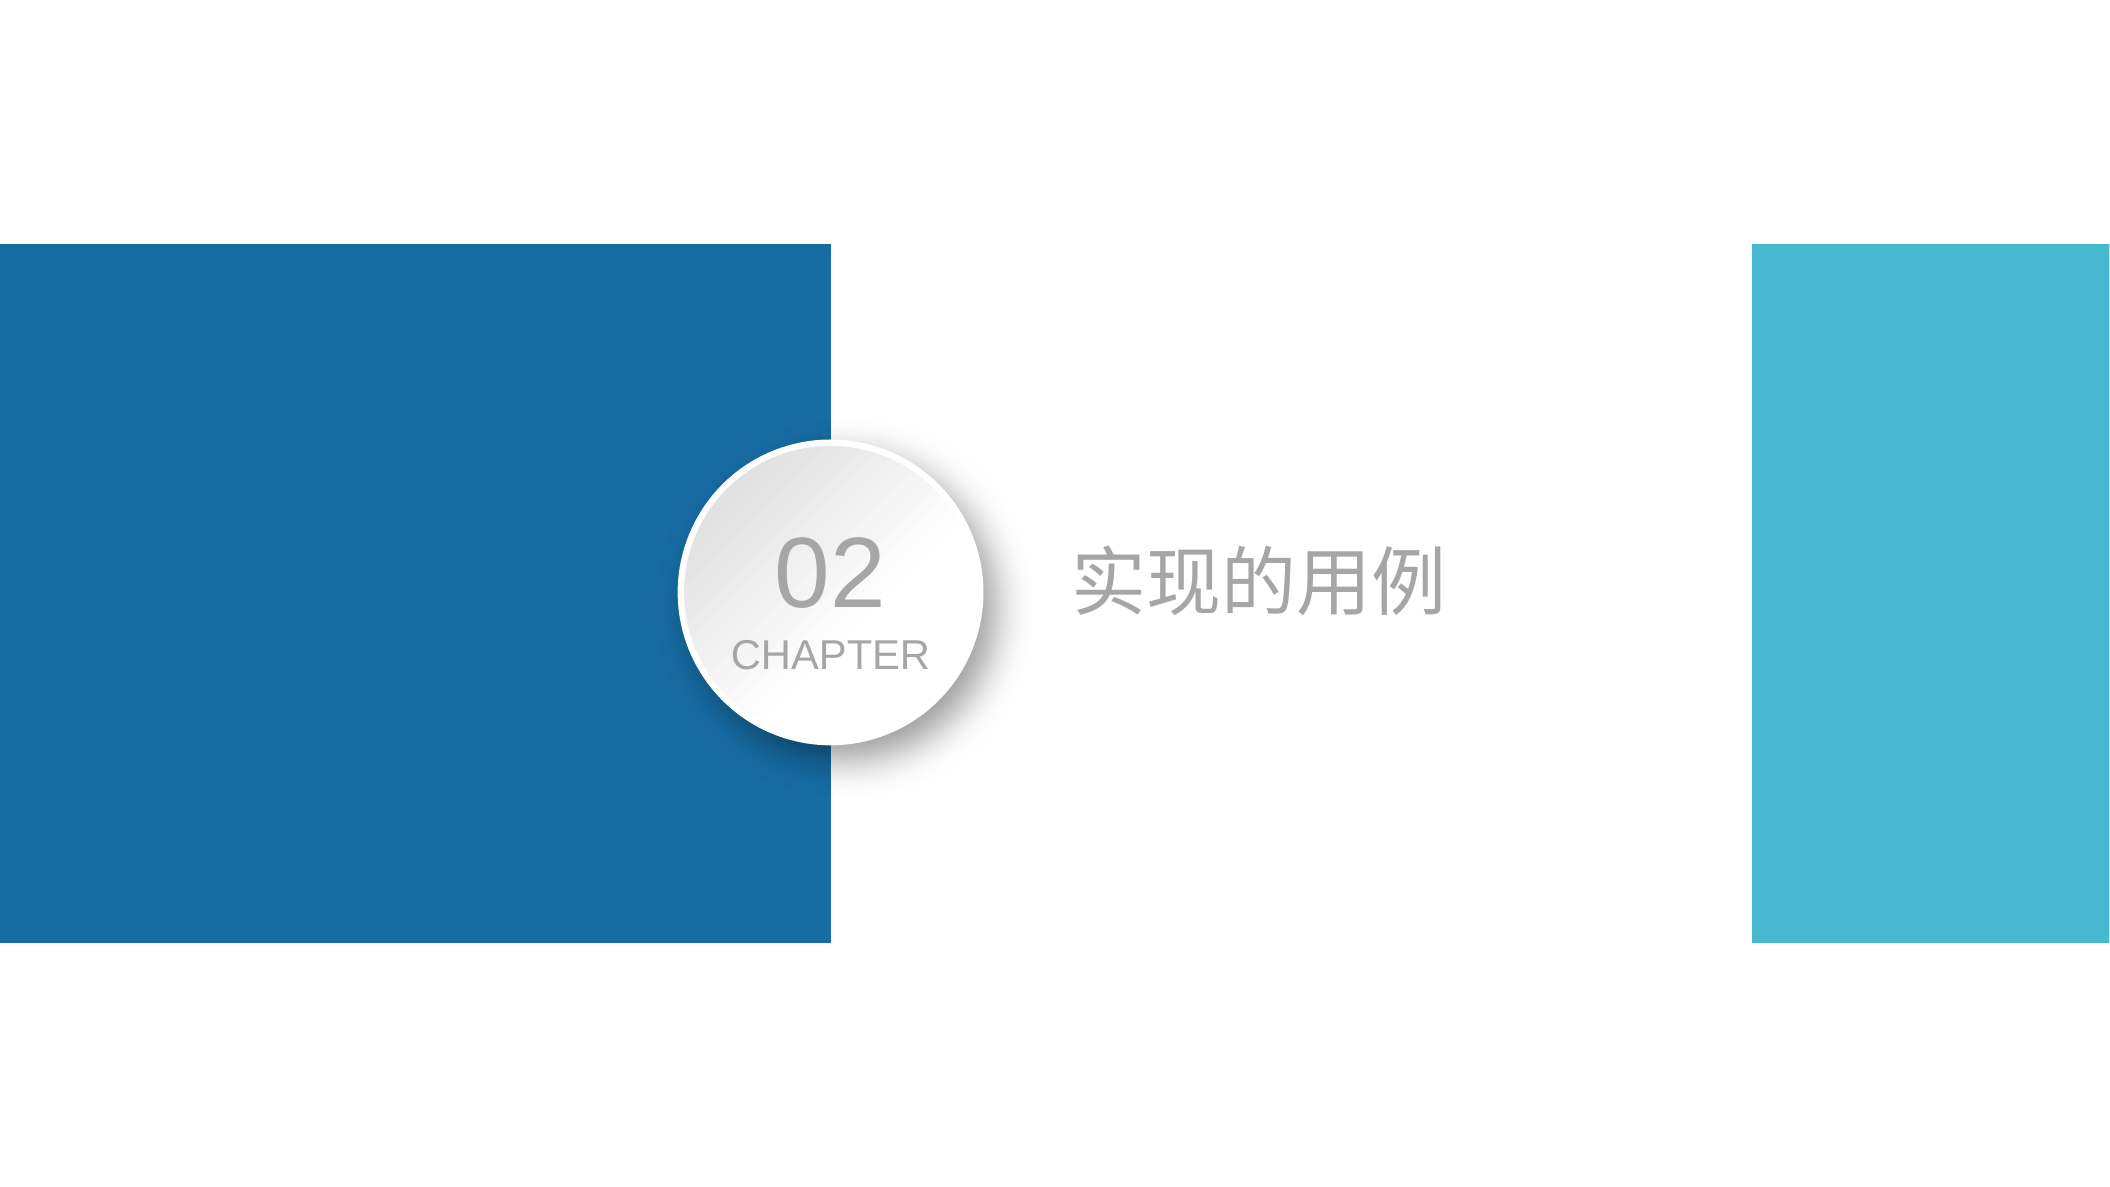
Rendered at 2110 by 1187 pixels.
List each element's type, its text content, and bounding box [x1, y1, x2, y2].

text_box 02 CHAPTER [706, 507, 955, 678]
text_box [679, 441, 982, 744]
text_box 实现的用例 [1071, 534, 1595, 625]
text_box [0, 243, 832, 943]
text_box [1751, 243, 2110, 943]
